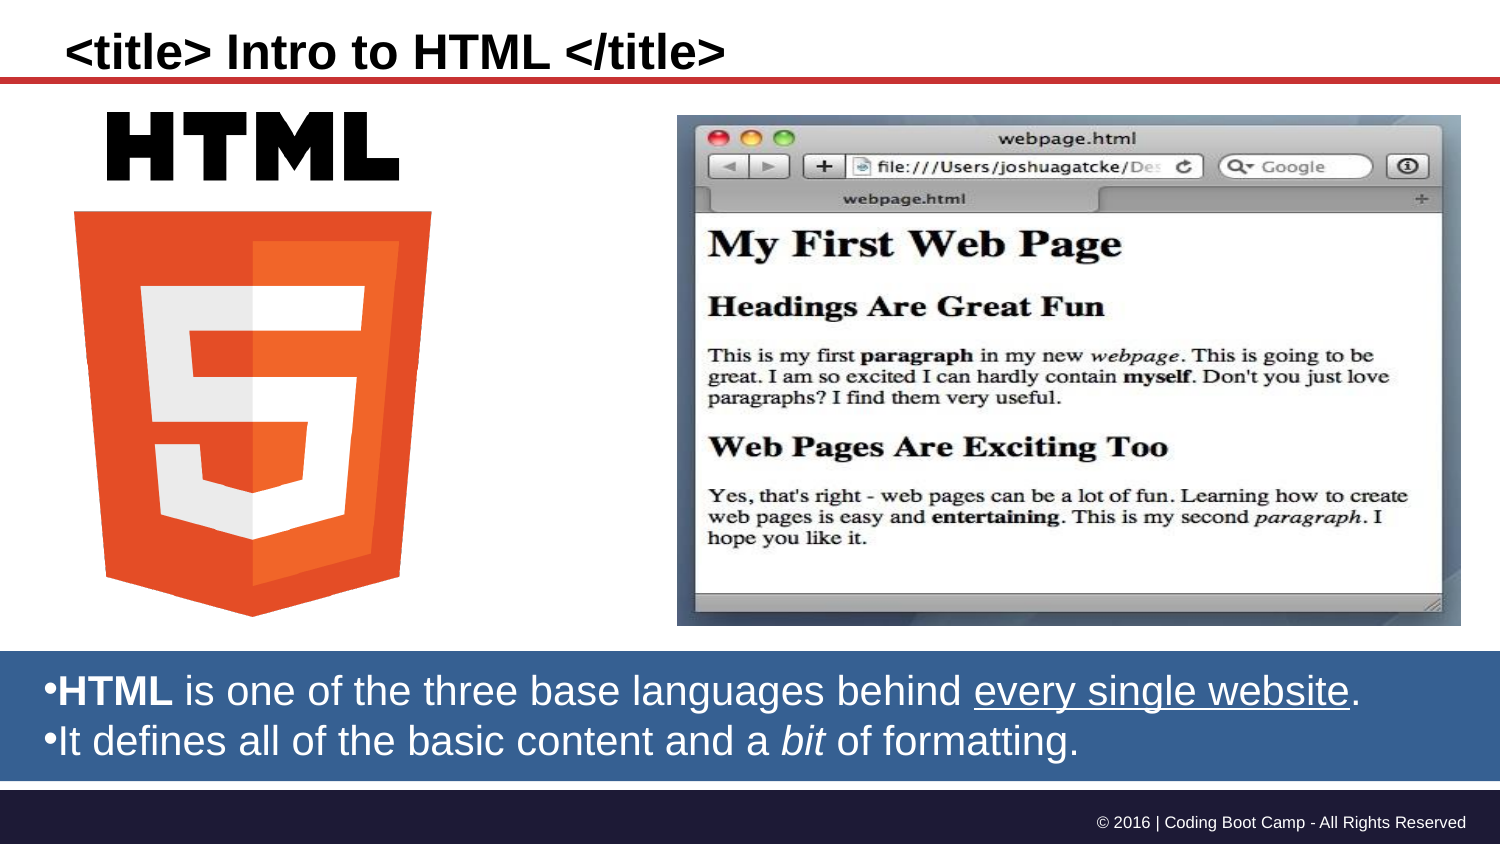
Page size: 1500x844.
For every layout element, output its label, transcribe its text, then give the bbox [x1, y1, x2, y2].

picture [0, 111, 505, 617]
text_box HTML is one of the three base languages behind every single website. It defines all of the basic content and a bit of formatting. [28, 656, 1472, 780]
text_box <title> Intro to HTML </title> [49, 11, 913, 69]
picture [676, 115, 1461, 626]
text_box [0, 651, 1500, 782]
